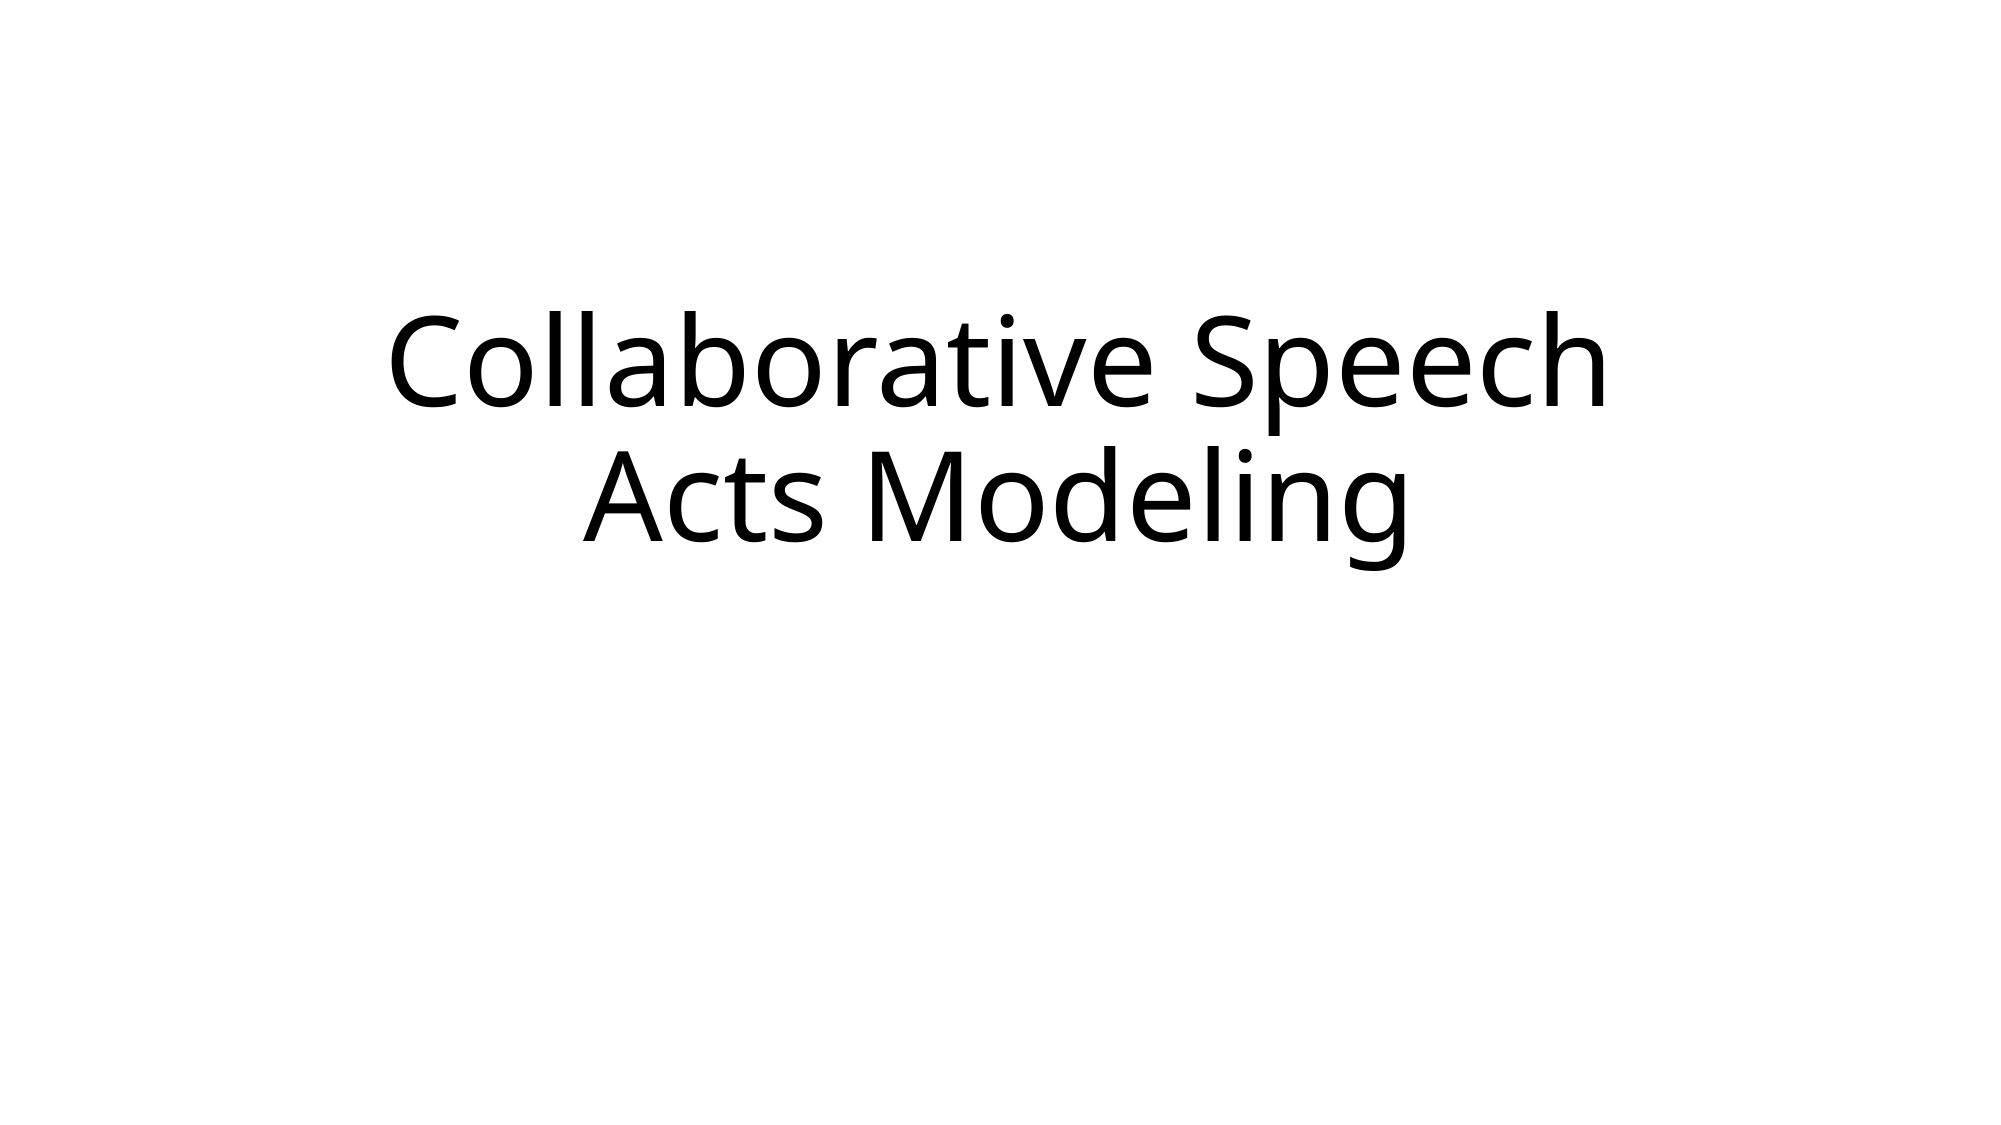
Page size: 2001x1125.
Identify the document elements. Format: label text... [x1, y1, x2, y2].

title Collaborative Speech Acts Modeling [249, 184, 1750, 576]
